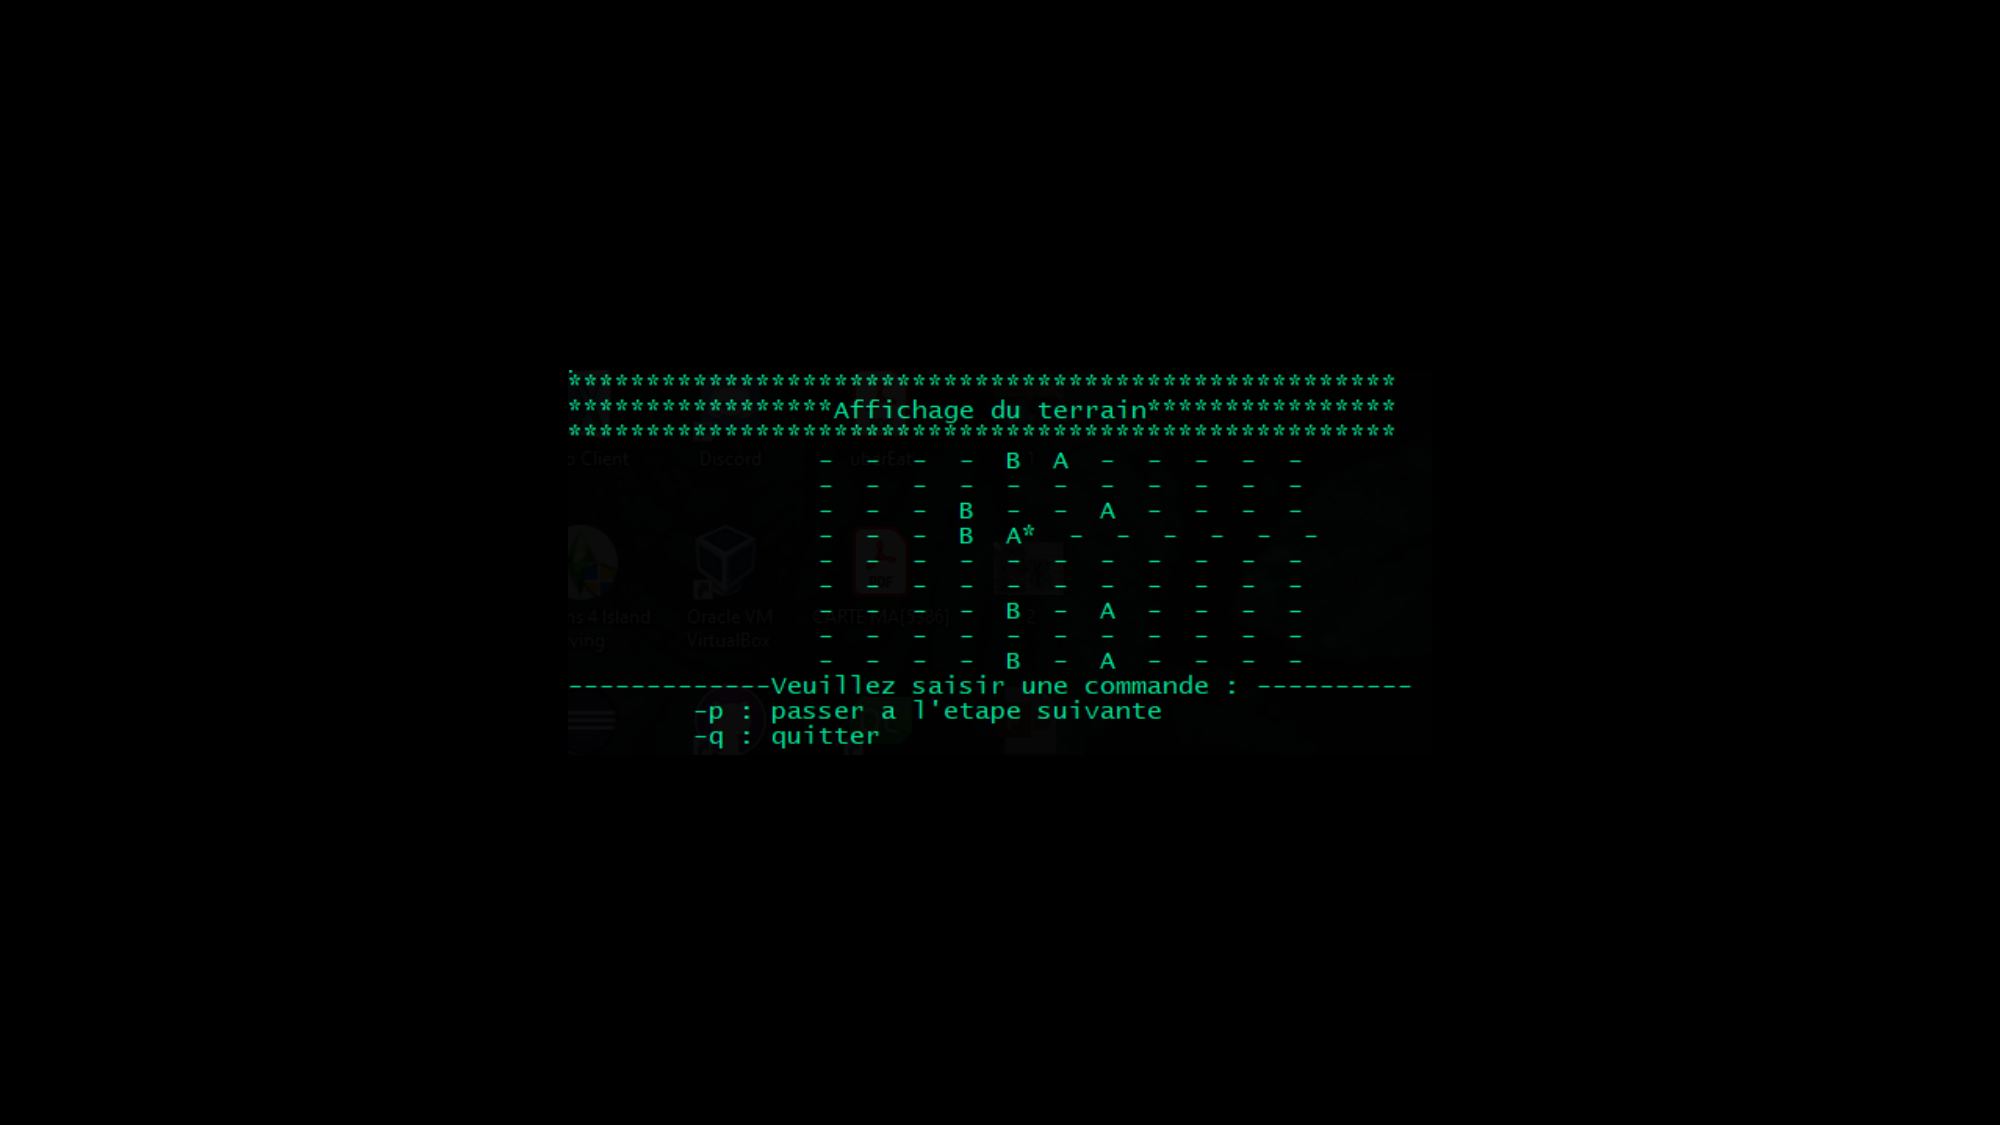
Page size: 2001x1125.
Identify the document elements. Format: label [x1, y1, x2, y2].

list [568, 370, 1432, 755]
